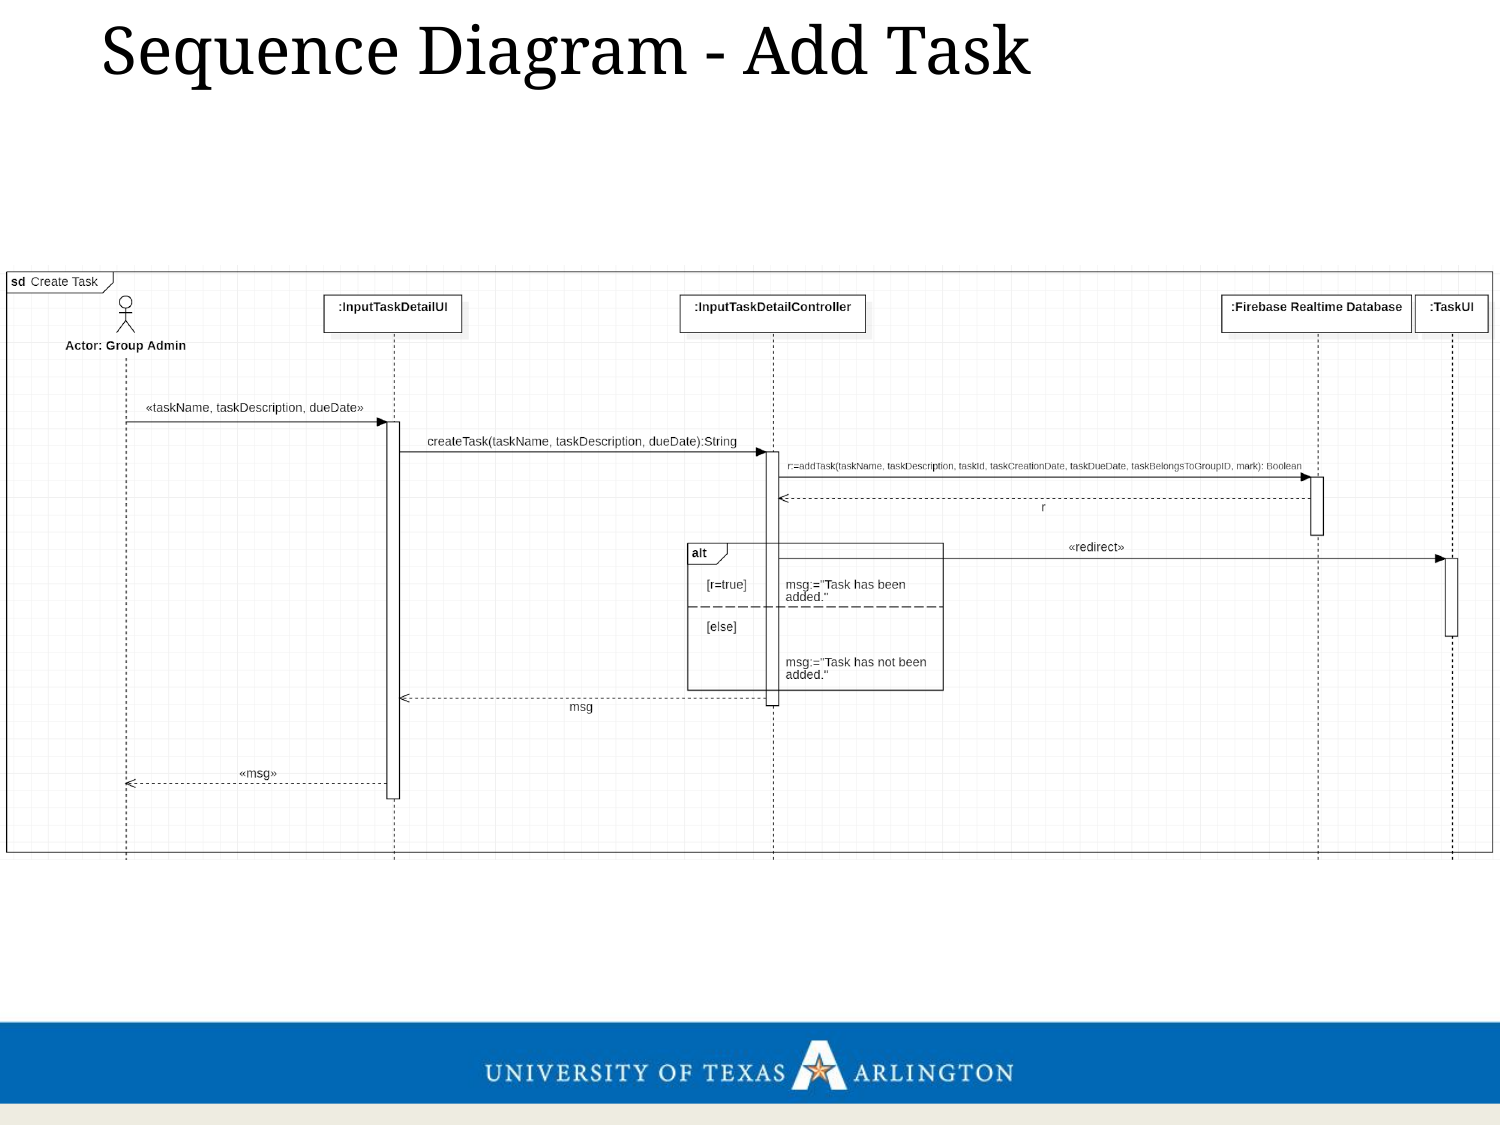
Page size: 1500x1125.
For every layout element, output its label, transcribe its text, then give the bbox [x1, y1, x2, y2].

picture [0, 0, 1500, 1103]
title Sequence Diagram - Add Task [0, 0, 1134, 96]
